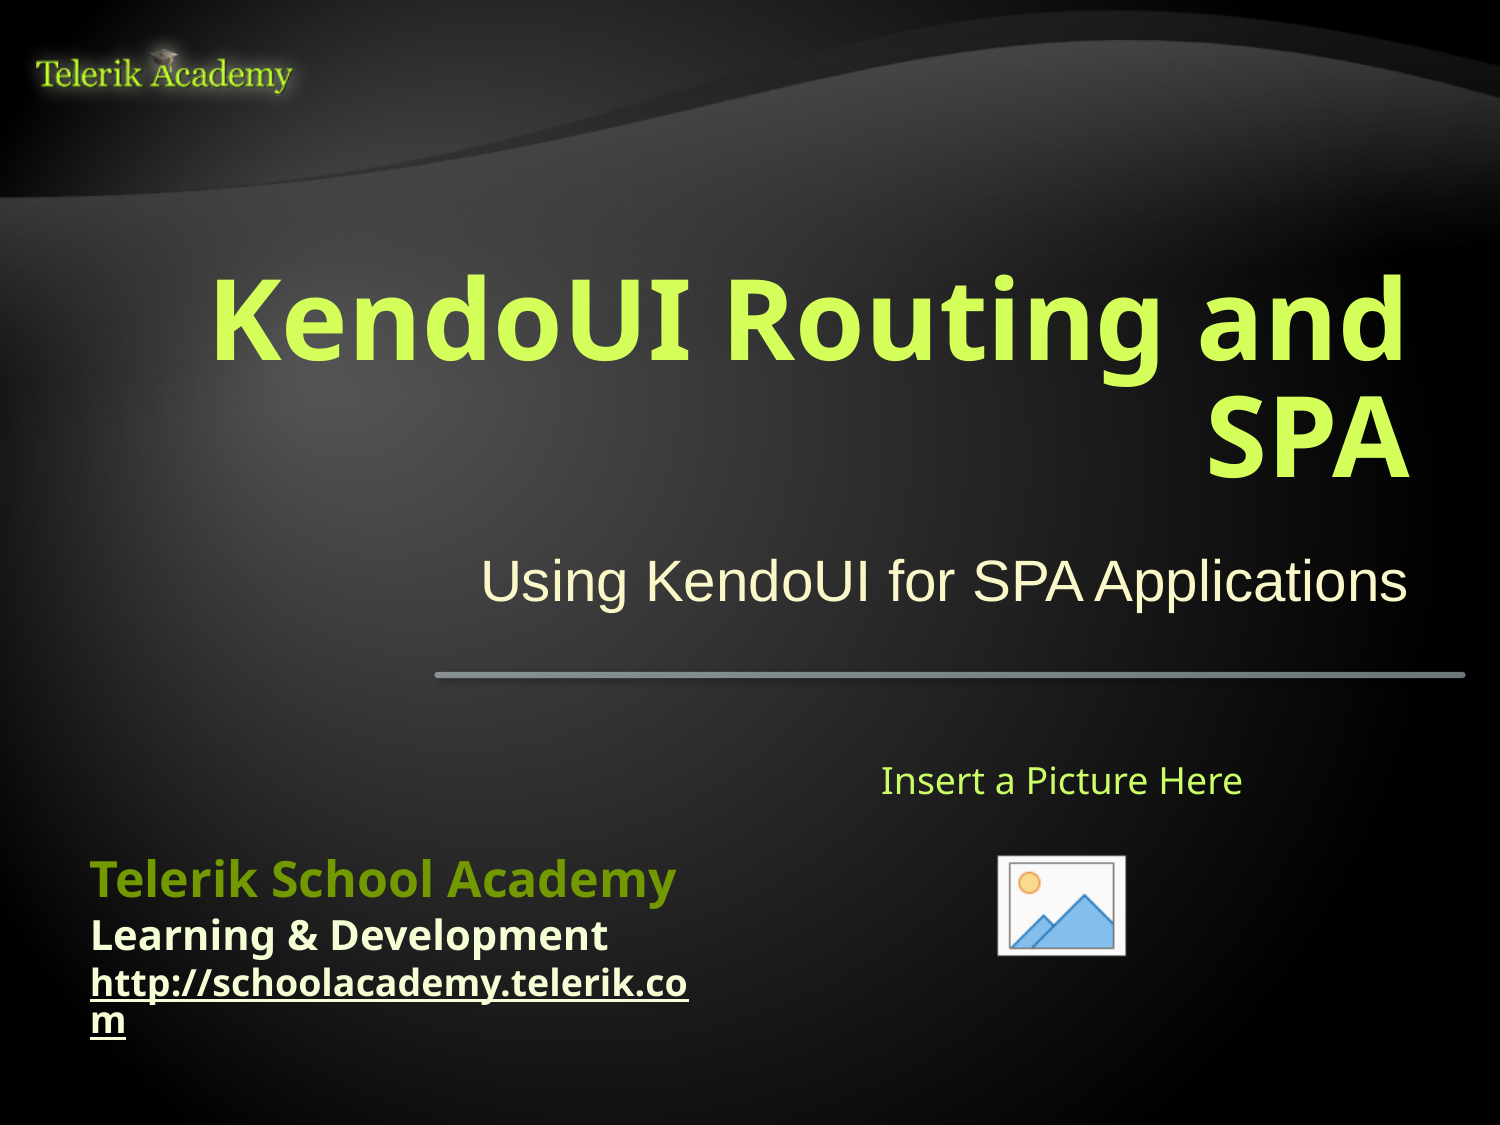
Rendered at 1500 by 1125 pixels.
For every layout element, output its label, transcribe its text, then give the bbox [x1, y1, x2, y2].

picture [0, 0, 1500, 1125]
list Learning & Development [75, 916, 692, 951]
list Telerik School Academy [75, 840, 692, 916]
title KendoUI Routing and SPA [75, 249, 1425, 500]
subtitle Using KendoUI for SPA Applications [75, 531, 1425, 625]
list http://schoolacademy.telerik.com [75, 951, 692, 1013]
